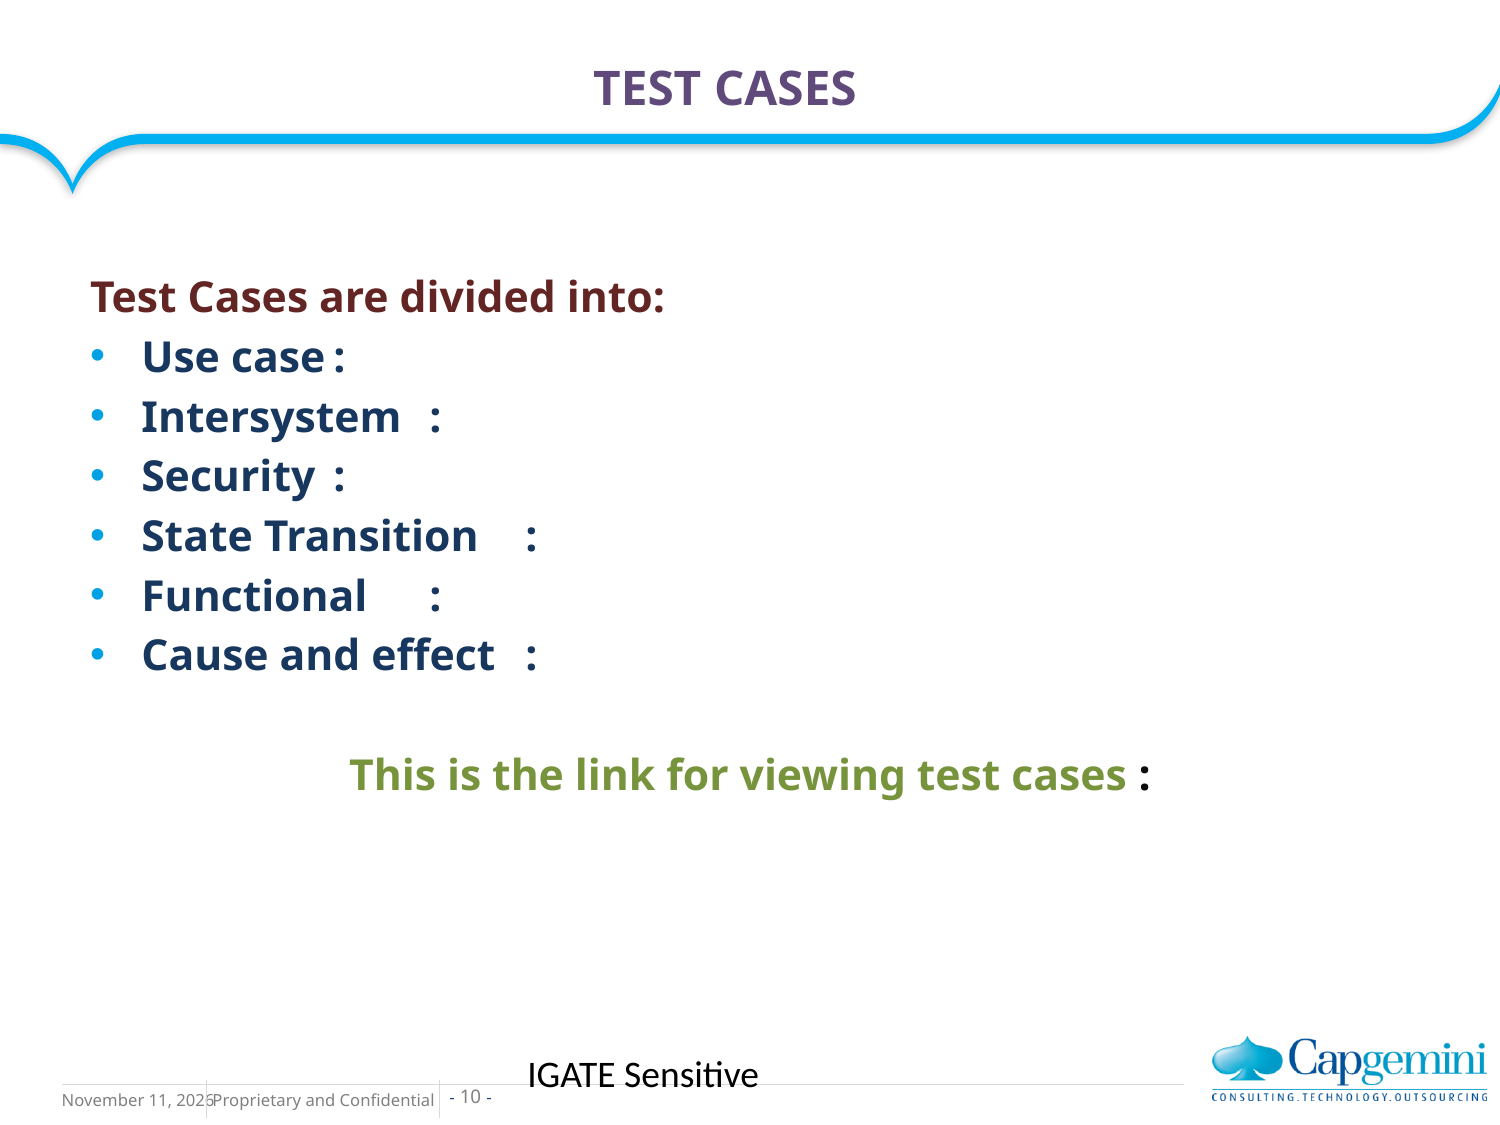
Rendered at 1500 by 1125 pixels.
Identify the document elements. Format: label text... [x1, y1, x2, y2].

footer IGATE Sensitive [512, 1042, 988, 1103]
title TEST CASES [50, 50, 1400, 175]
list Test Cases are divided into: Use case : Intersystem : Security : State Transition : Functional : Cause and effect : This is the link for viewing test cases : [75, 262, 1425, 1005]
picture [1212, 1036, 1487, 1101]
